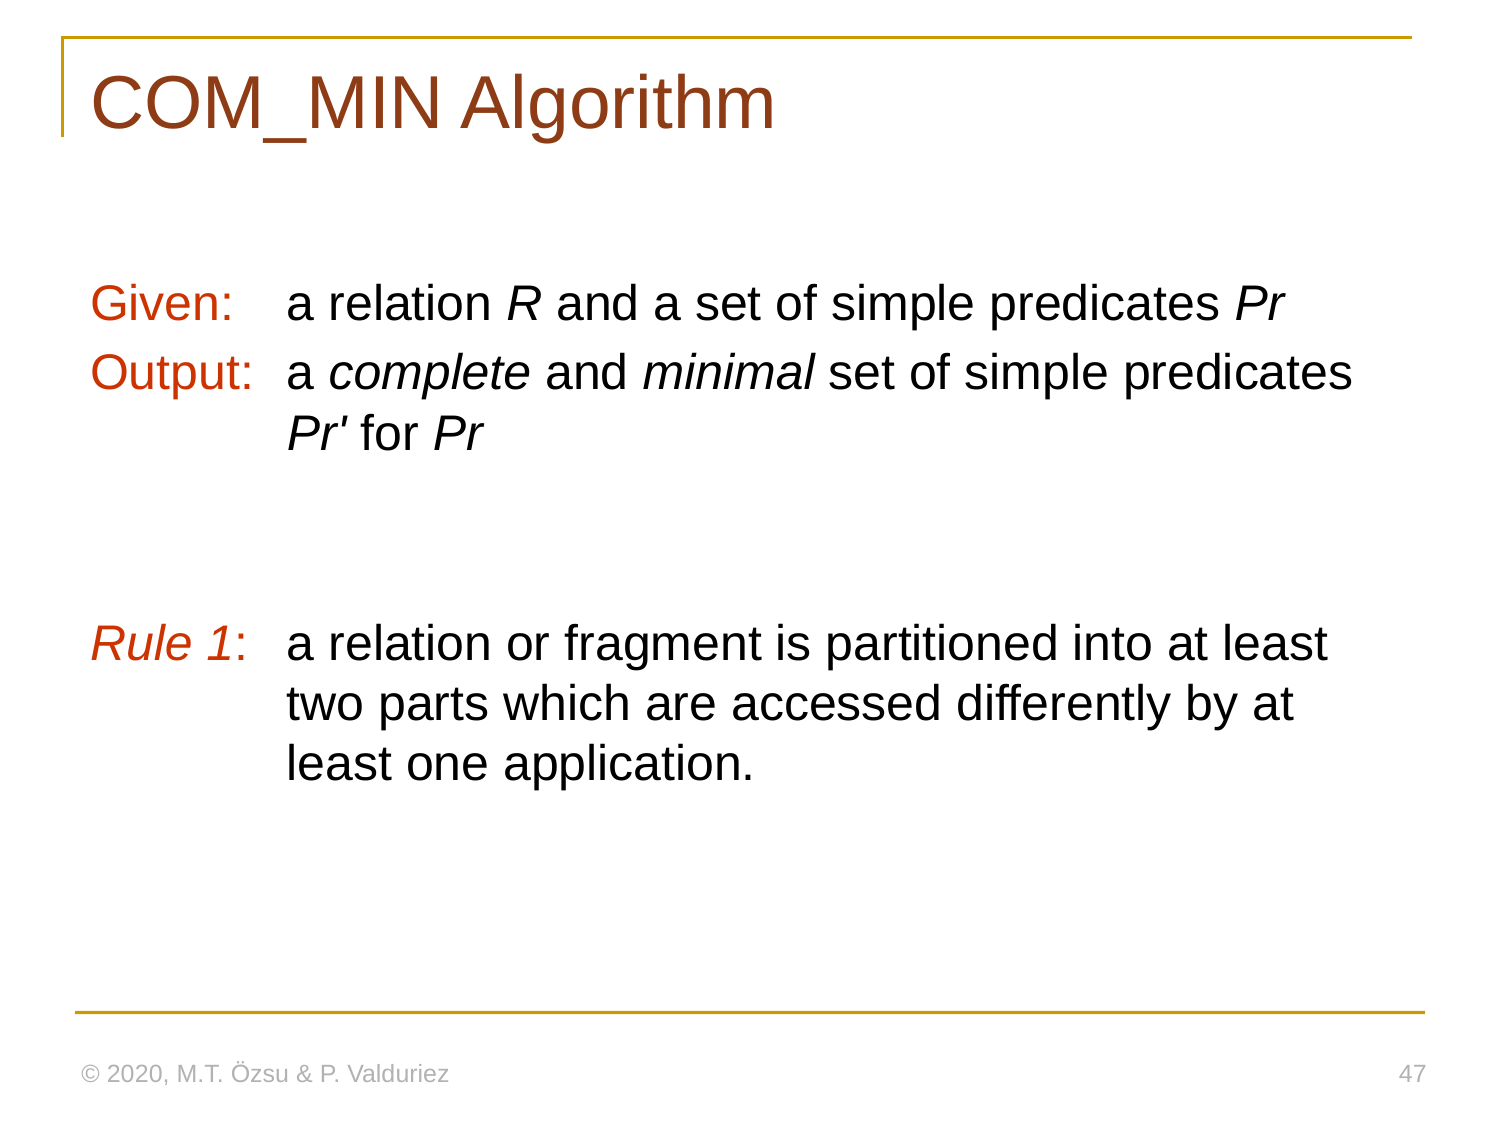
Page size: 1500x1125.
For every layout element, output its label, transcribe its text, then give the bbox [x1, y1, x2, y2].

footer © 2020, M.T. Özsu & P. Valduriez [66, 1042, 573, 1103]
list Given: a relation R and a set of simple predicates Pr Output: a complete and minimal set of simple predicates Pr' for Pr Rule 1: a relation or fragment is partitioned into at least two parts which are accessed differently by at least one application. [74, 262, 1426, 1006]
title COM_MIN Algorithm [74, 45, 1426, 233]
slide_number 47 [1104, 1042, 1442, 1103]
